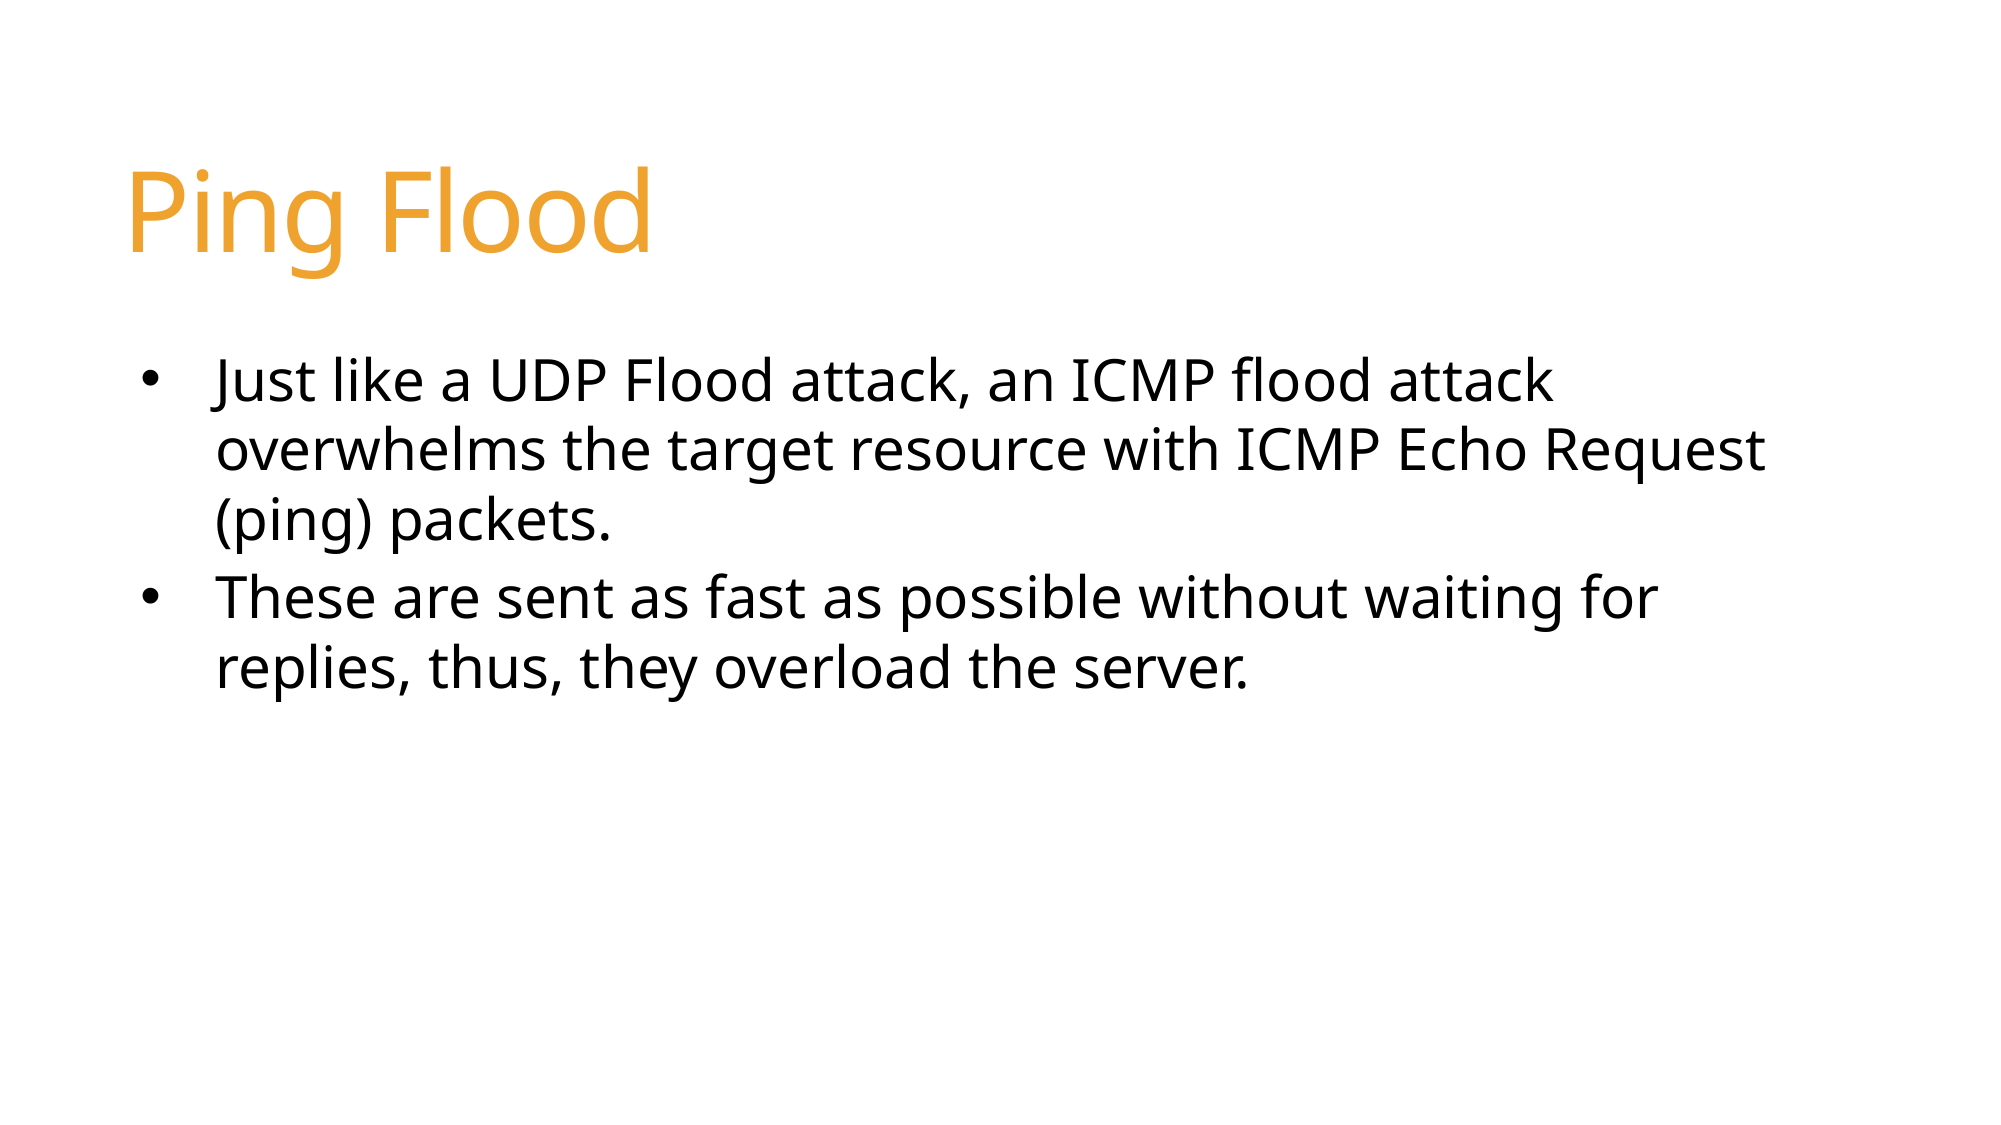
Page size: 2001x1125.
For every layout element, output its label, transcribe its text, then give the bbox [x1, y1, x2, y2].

text_box Just like a UDP Flood attack, an ICMP flood attack overwhelms the target resource with ICMP Echo Request (ping) packets. These are sent as fast as possible without waiting for replies, thus, they overload the server. [125, 335, 1824, 994]
text_box Ping Flood [107, 81, 1875, 354]
